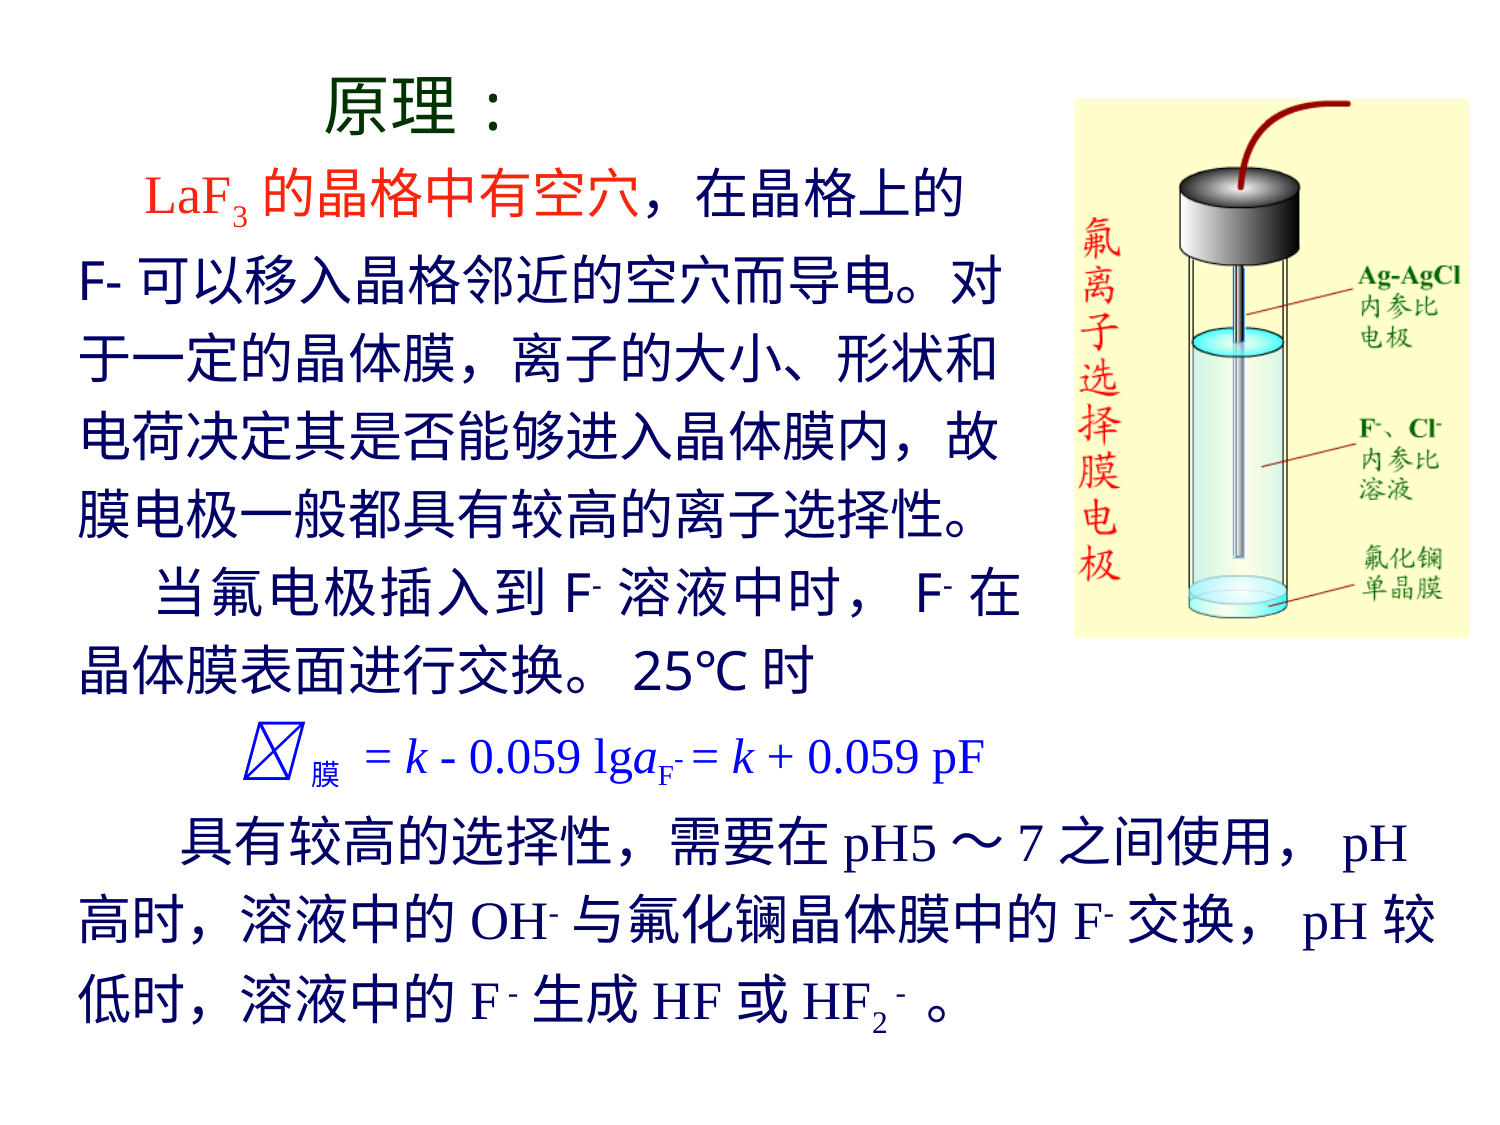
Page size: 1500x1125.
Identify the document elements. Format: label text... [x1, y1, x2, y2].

text_box LaF3的晶格中有空穴，在晶格上的F-可以移入晶格邻近的空穴而导电。对于一定的晶体膜，离子的大小、形状和电荷决定其是否能够进入晶体膜内，故膜电极一般都具有较高的离子选择性。 当氟电极插入到F-溶液中时，F-在晶体膜表面进行交换。25℃时 [62, 137, 1038, 709]
text_box 膜 = k - 0.059 lgaF- = k + 0.059 pF [224, 699, 1188, 787]
title 原理: [50, 58, 788, 150]
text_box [1074, 99, 1469, 638]
text_box 具有较高的选择性，需要在pH5～7之间使用，pH高时，溶液中的OH-与氟化镧晶体膜中的F-交换，pH较低时，溶液中的F -生成HF或HF2 - 。 [62, 787, 1463, 1047]
